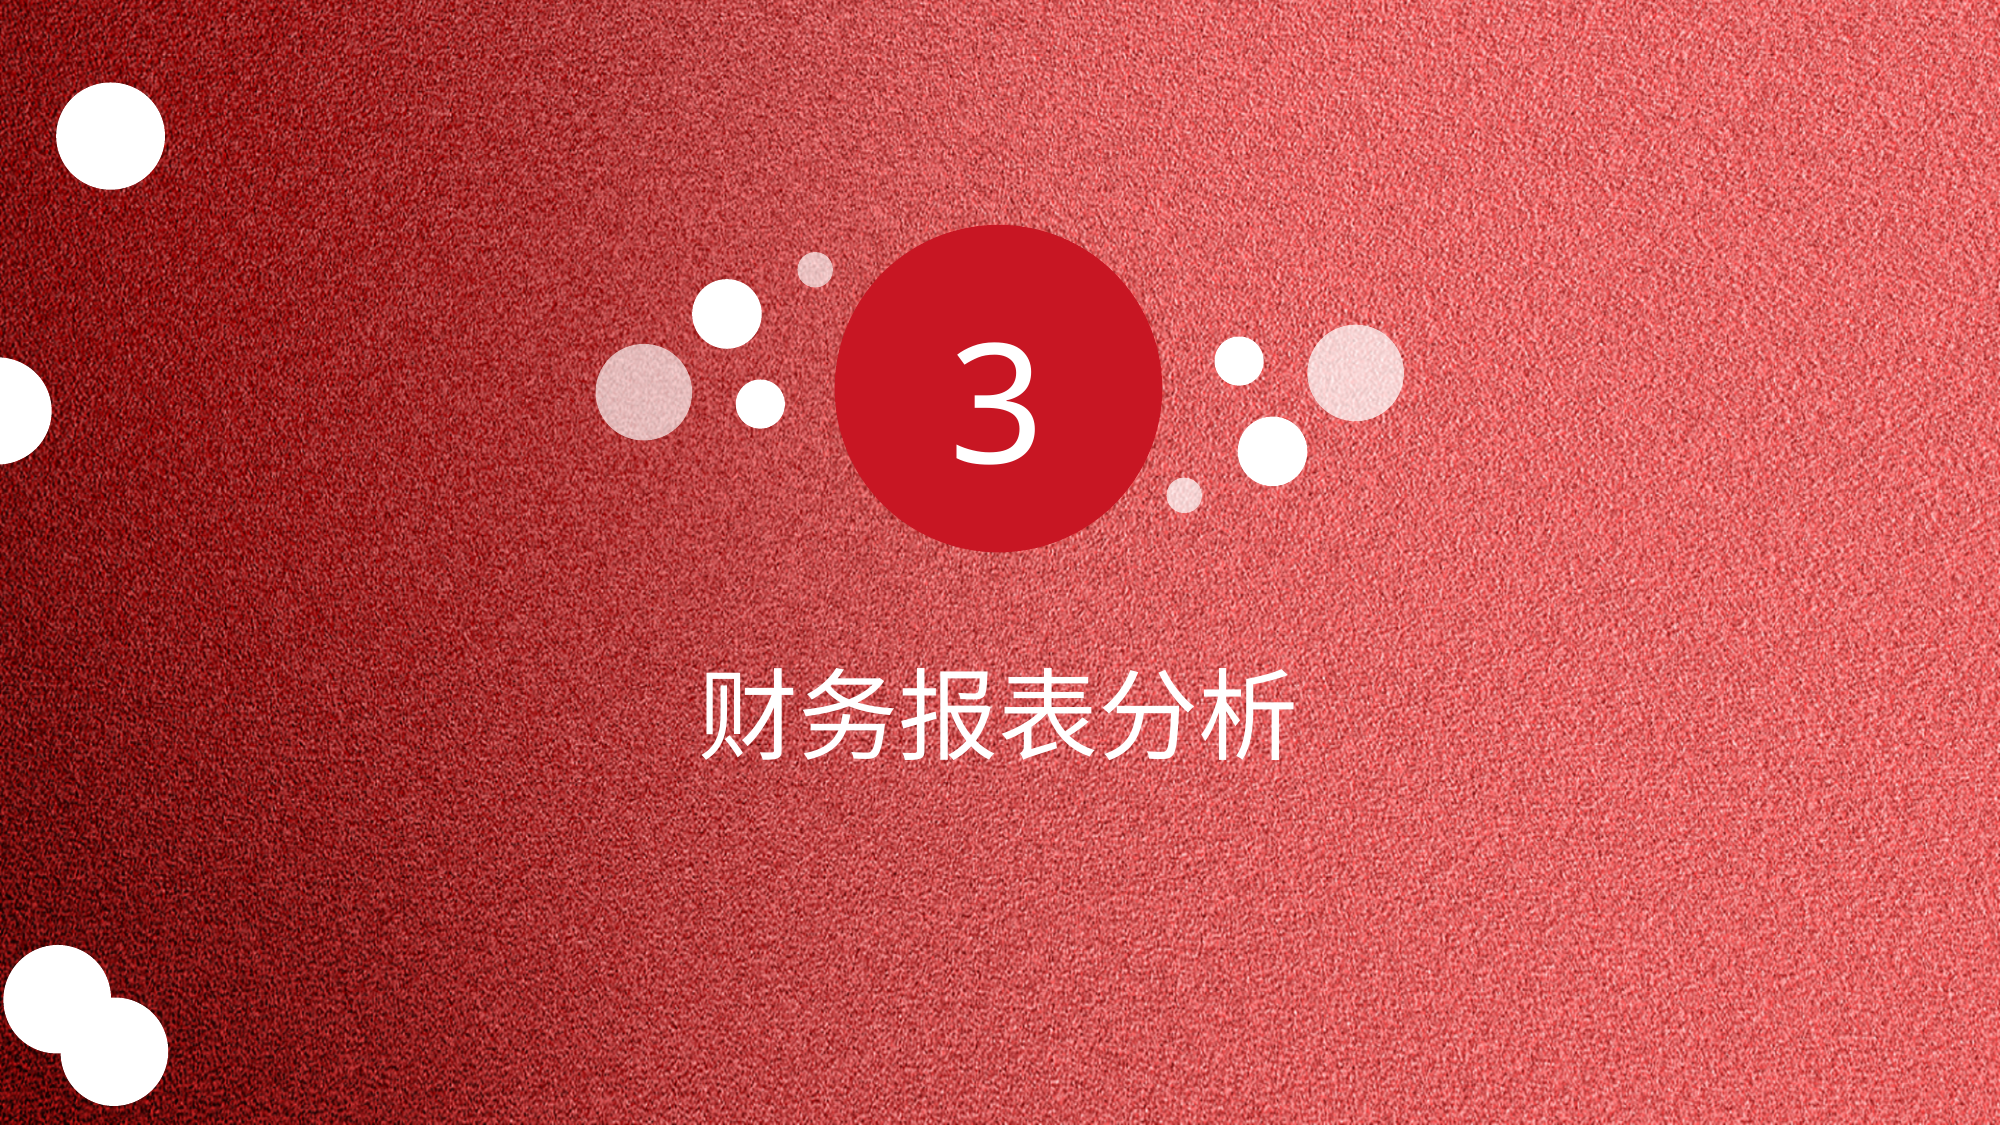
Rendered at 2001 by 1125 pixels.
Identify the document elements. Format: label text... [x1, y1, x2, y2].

picture [0, 0, 2000, 1125]
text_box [595, 252, 834, 441]
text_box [1166, 324, 1404, 514]
text_box 财务报表分析 [683, 644, 1317, 780]
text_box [834, 224, 1163, 553]
